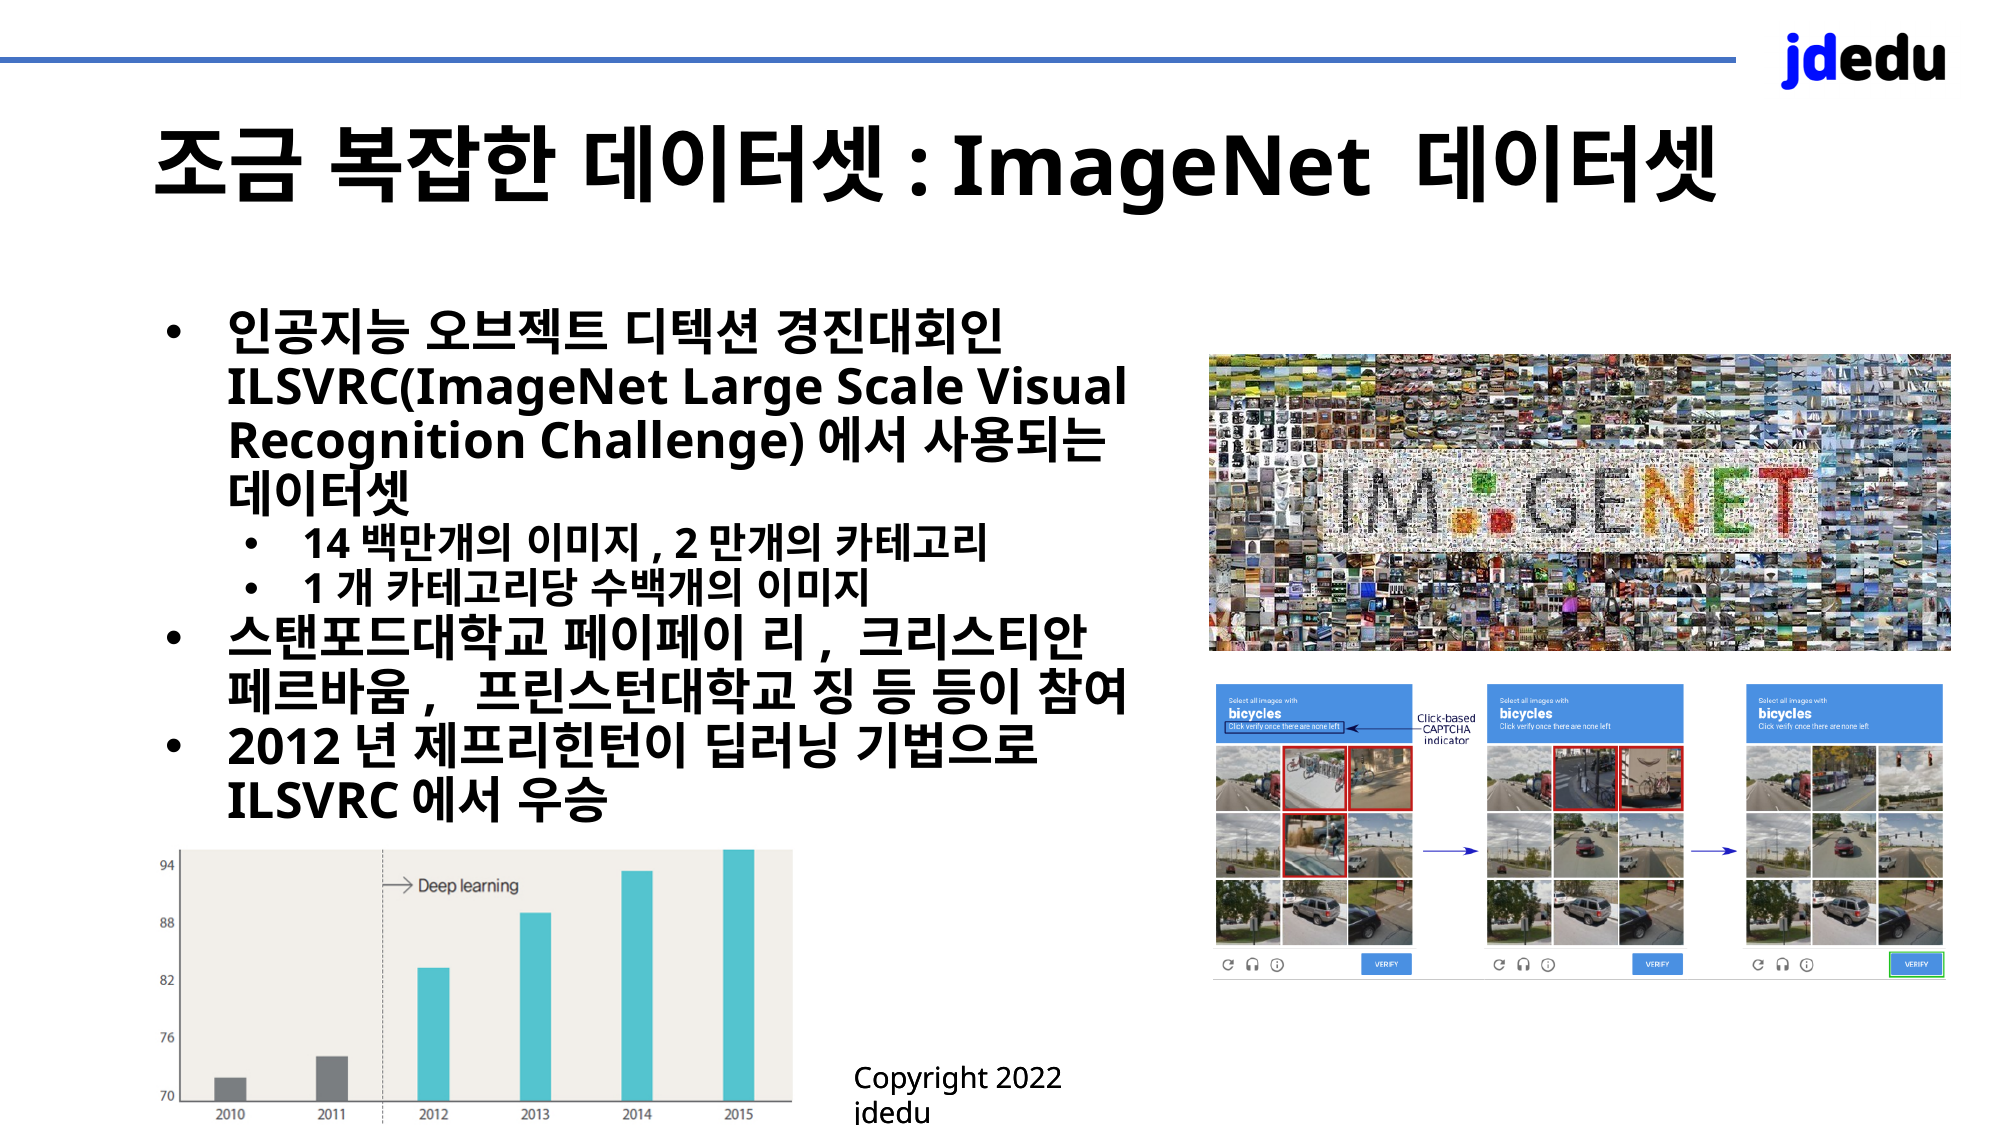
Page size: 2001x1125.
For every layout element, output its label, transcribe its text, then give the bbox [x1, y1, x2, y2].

list 인공지능 오브젝트 디텍션 경진대회인 ILSVRC(ImageNet Large Scale Visual Recognition Challenge)에서 사용되는 데이터셋 14백만개의 이미지, 2만개의 카테고리 1개 카테고리당 수백개의 이미지 스탠포드대학교 페이페이 리, 크리스티안 페르바움, 프린스턴대학교 징 등 등이 참여 2012년 제프리힌턴이 딥러닝 기법으로 ILSVRC에서 우승 [137, 299, 1218, 1014]
picture [1209, 674, 1951, 988]
title 조금 복잡한 데이터셋: ImageNet 데이터셋 [137, 59, 1863, 278]
picture [1764, 21, 1961, 99]
picture [1209, 353, 1951, 651]
picture [155, 844, 796, 1125]
